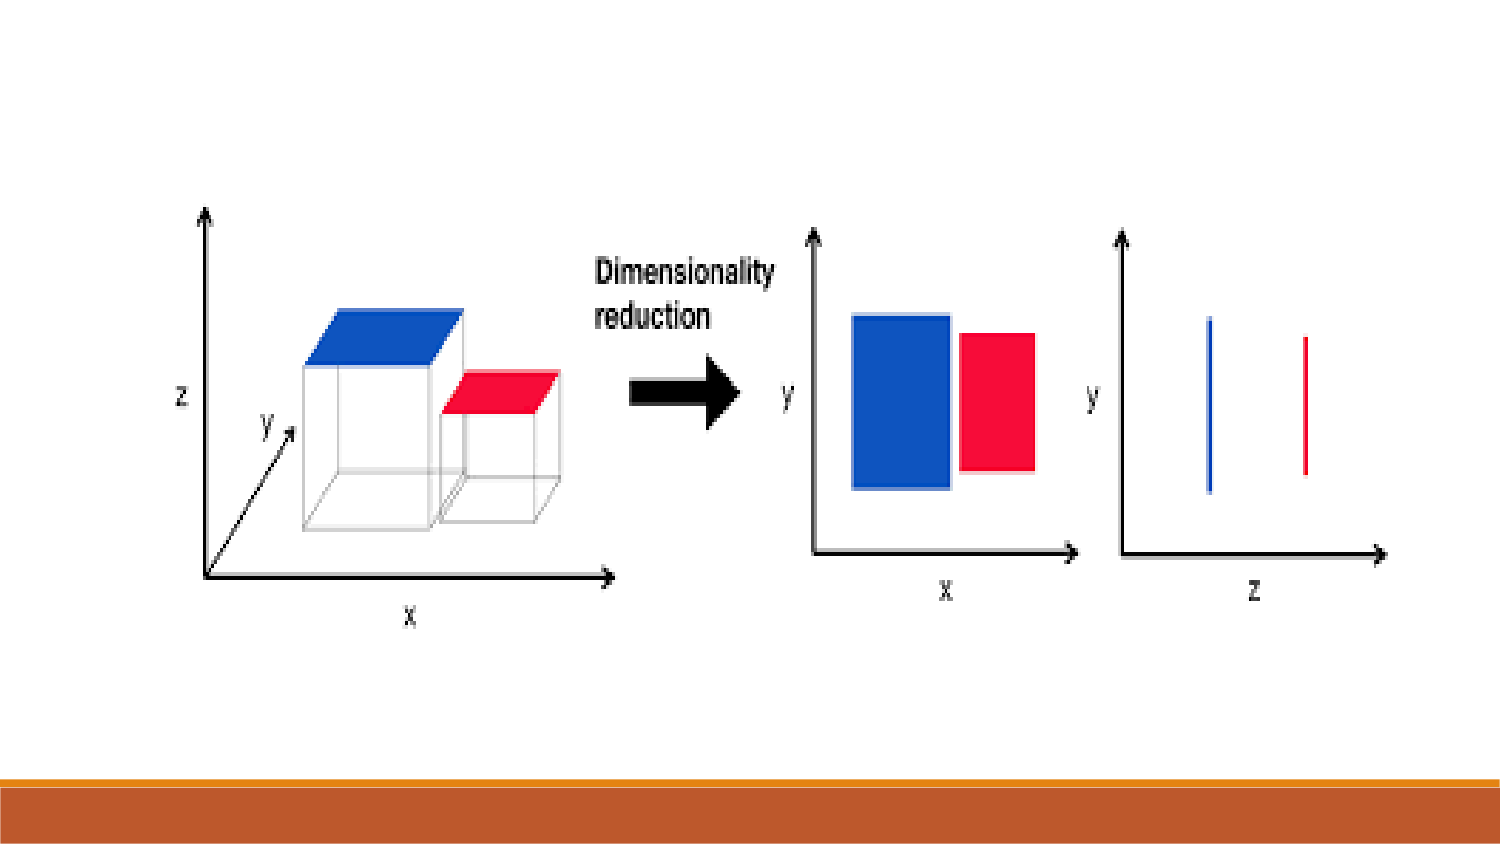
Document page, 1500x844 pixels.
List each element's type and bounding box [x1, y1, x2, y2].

picture [158, 186, 1411, 651]
